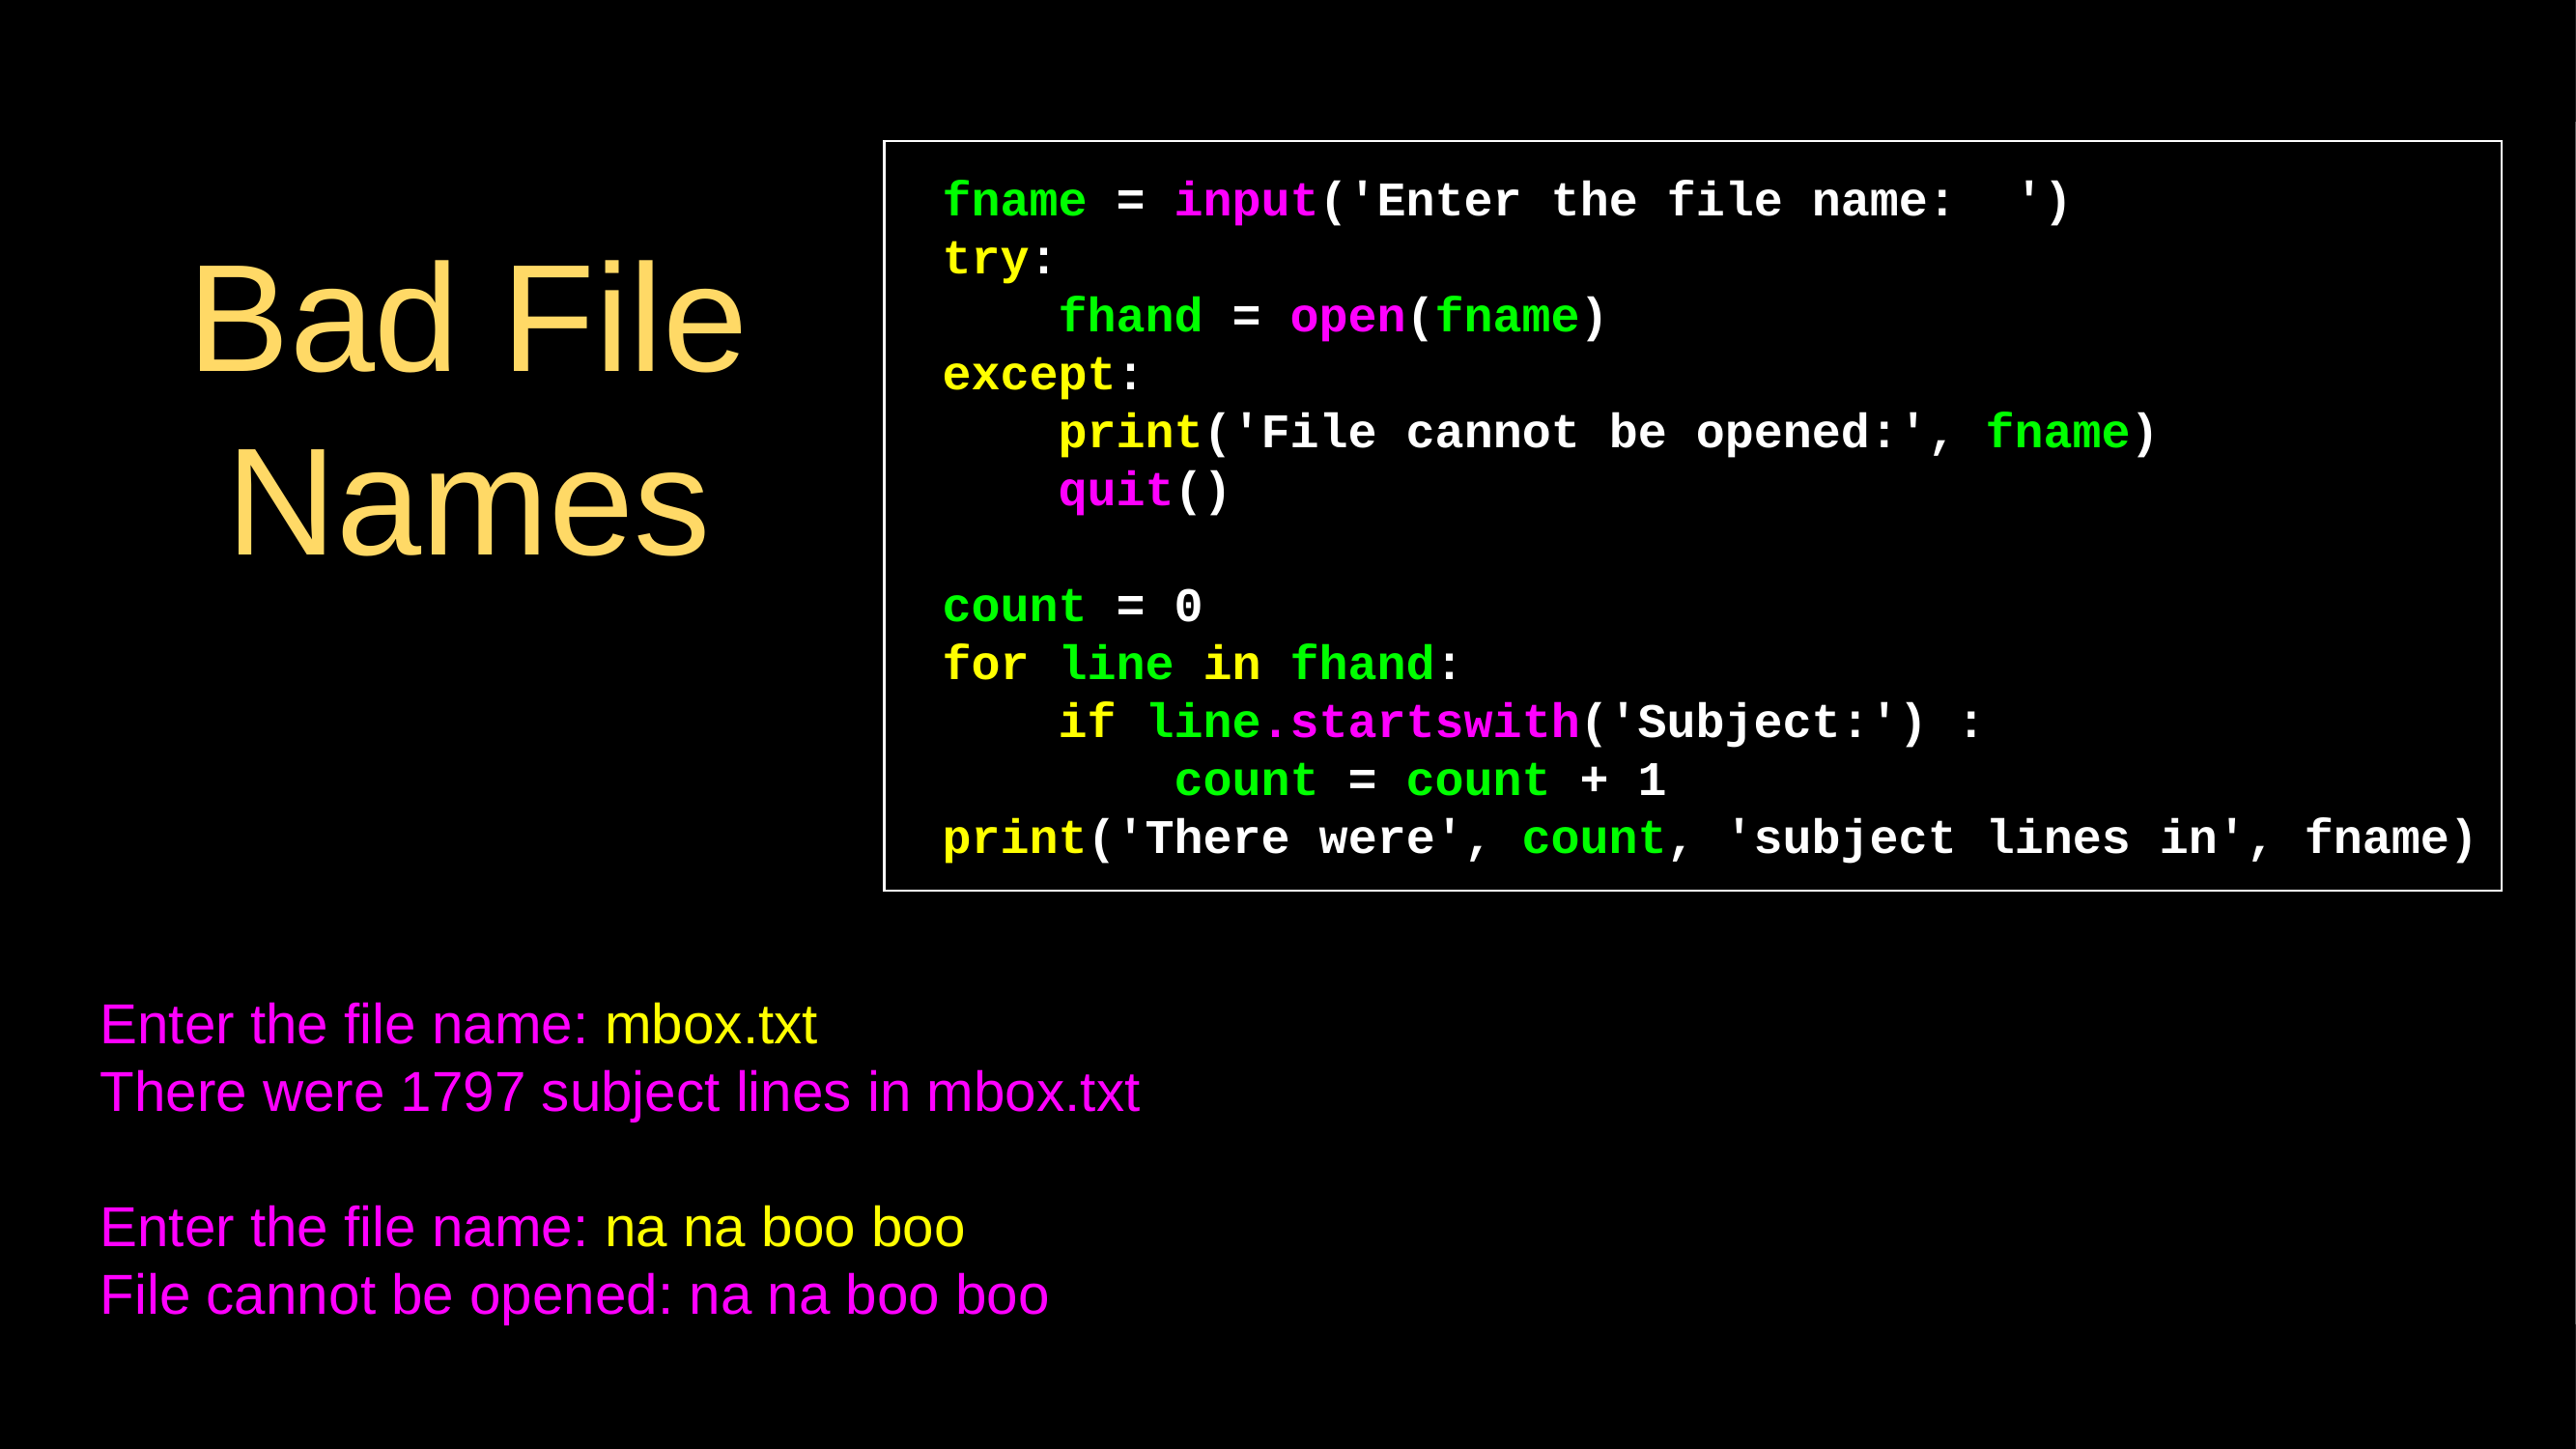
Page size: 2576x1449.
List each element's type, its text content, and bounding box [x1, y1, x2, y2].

text_box fname = input('Enter the file name: ') try: fhand = open(fname) except: print('File cannot be opened:', fname) quit() count = 0 for line in fhand: if line.startswith('Subject:') : count = count + 1 print('There were', count, 'subject lines in', fname) [884, 140, 2502, 892]
text_box Enter the file name: mbox.txt There were 1797 subject lines in mbox.txt Enter the file name: na na boo boo File cannot be opened: na na boo boo [99, 949, 1289, 1364]
title Bad File Names [176, 263, 761, 541]
